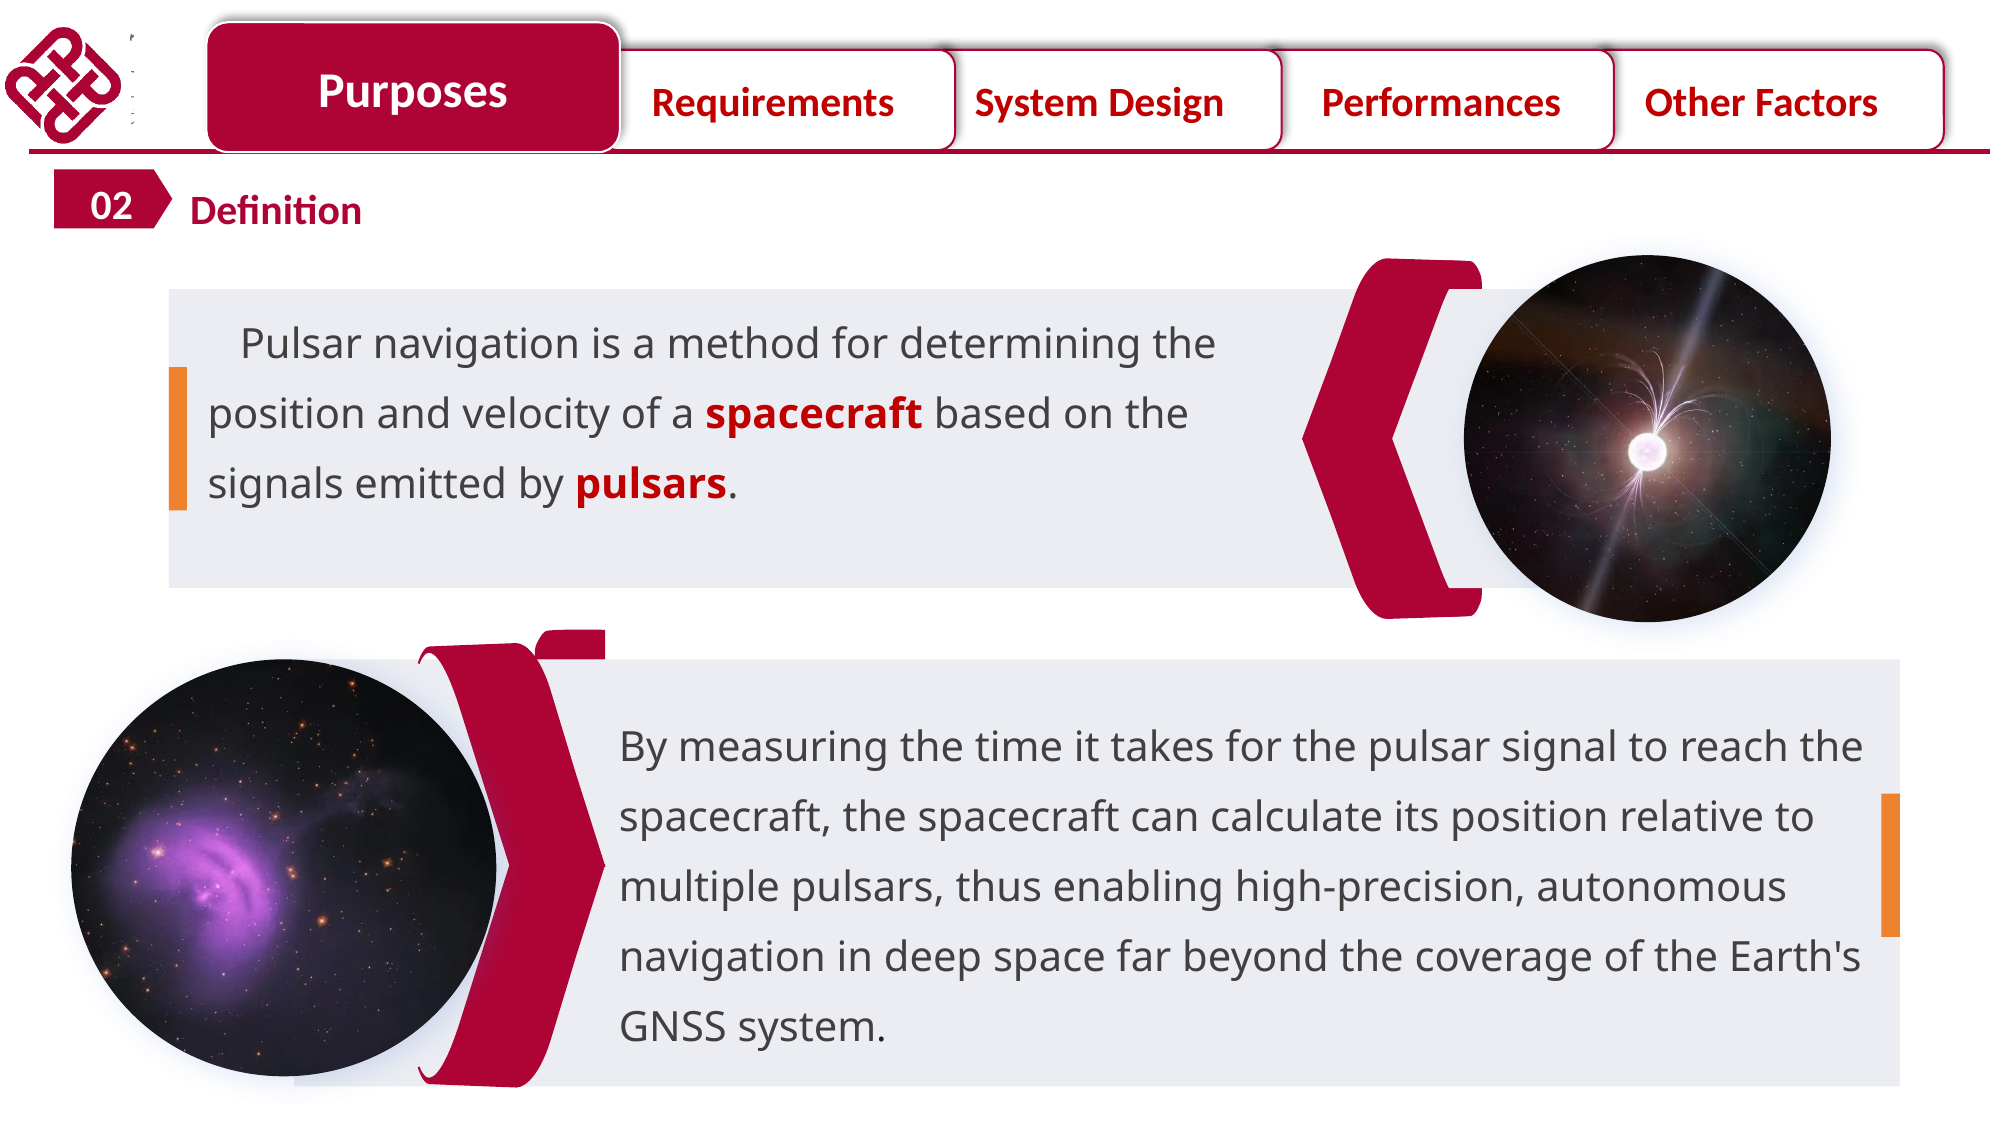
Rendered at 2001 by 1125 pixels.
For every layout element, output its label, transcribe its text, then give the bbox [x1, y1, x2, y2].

text_box 02 [75, 170, 154, 235]
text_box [70, 630, 1916, 1088]
text_box Purposes [205, 21, 621, 151]
text_box Definition [175, 175, 1882, 290]
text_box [600, 49, 1945, 151]
picture [0, 20, 135, 148]
text_box [54, 169, 173, 229]
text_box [168, 254, 1832, 623]
